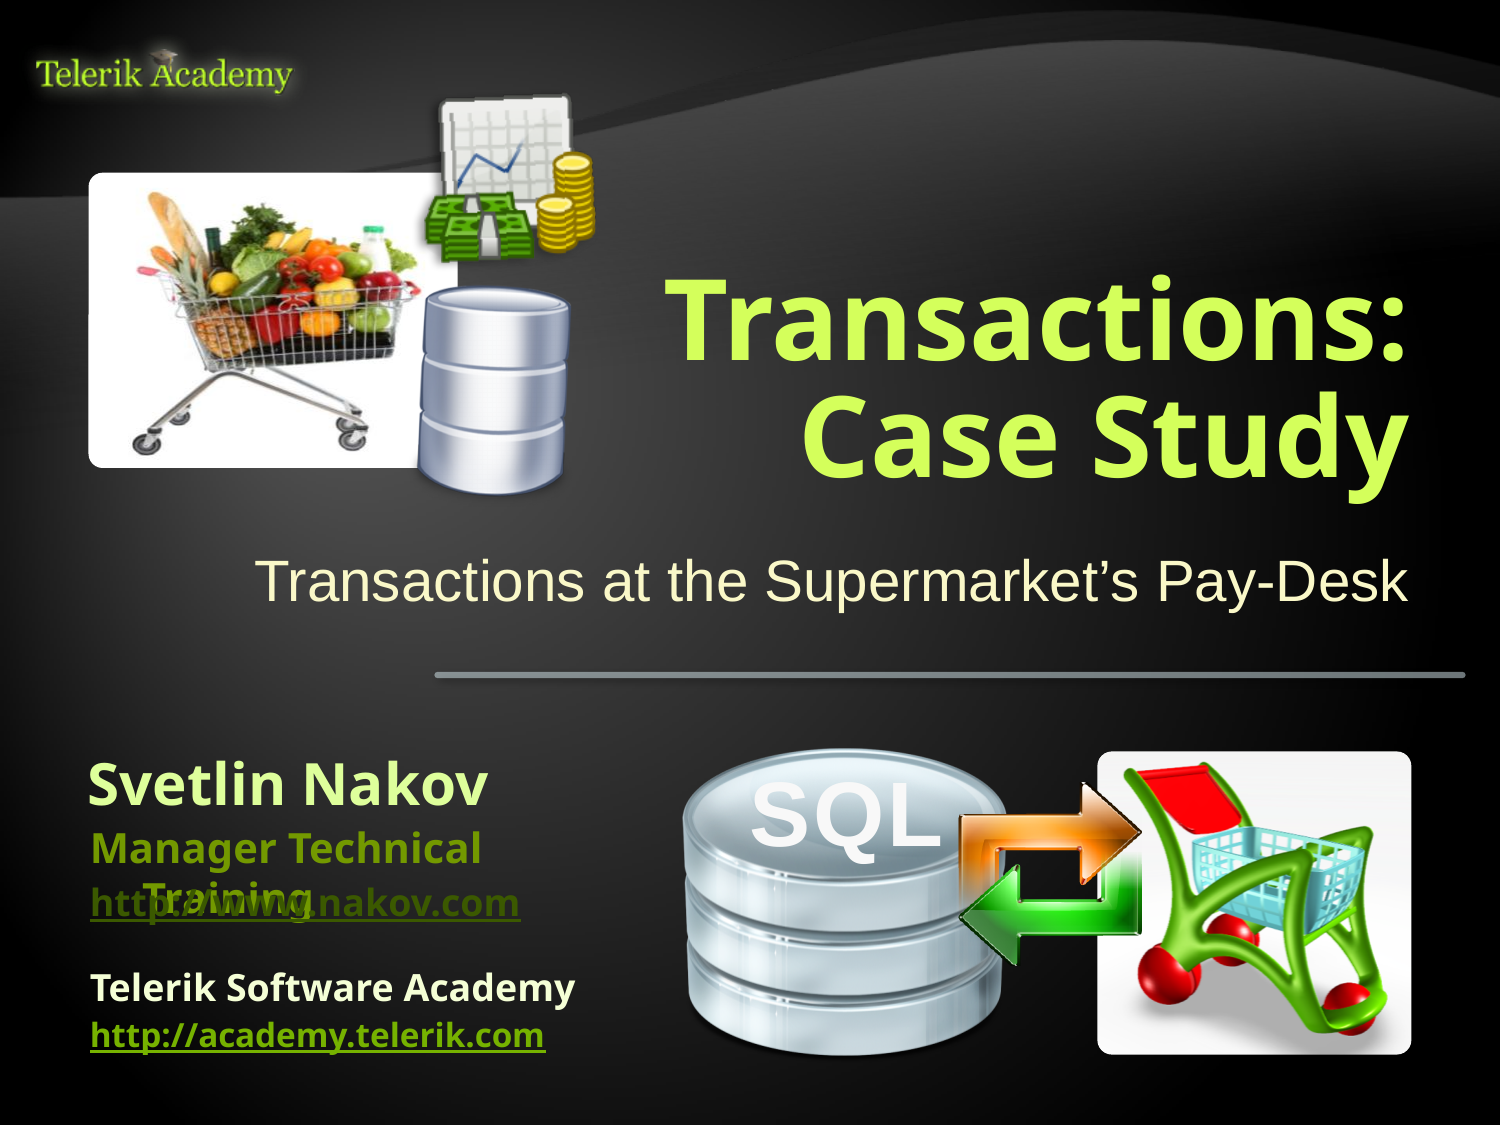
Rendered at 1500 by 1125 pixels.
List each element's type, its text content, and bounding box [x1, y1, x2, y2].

list Svetlin Nakov [72, 739, 623, 828]
list Telerik Software Academy [75, 956, 625, 1006]
subtitle Transactions at the Supermarket’s Pay-Desk [75, 531, 1425, 625]
picture [0, 0, 1500, 1125]
title Transactions: Case Study [75, 249, 388, 500]
list http://www.nakov.com [75, 871, 625, 932]
list http://academy.telerik.com [75, 1006, 625, 1063]
list Manager Technical Training [75, 814, 625, 871]
title Transactions: Case Study [599, 249, 1425, 500]
